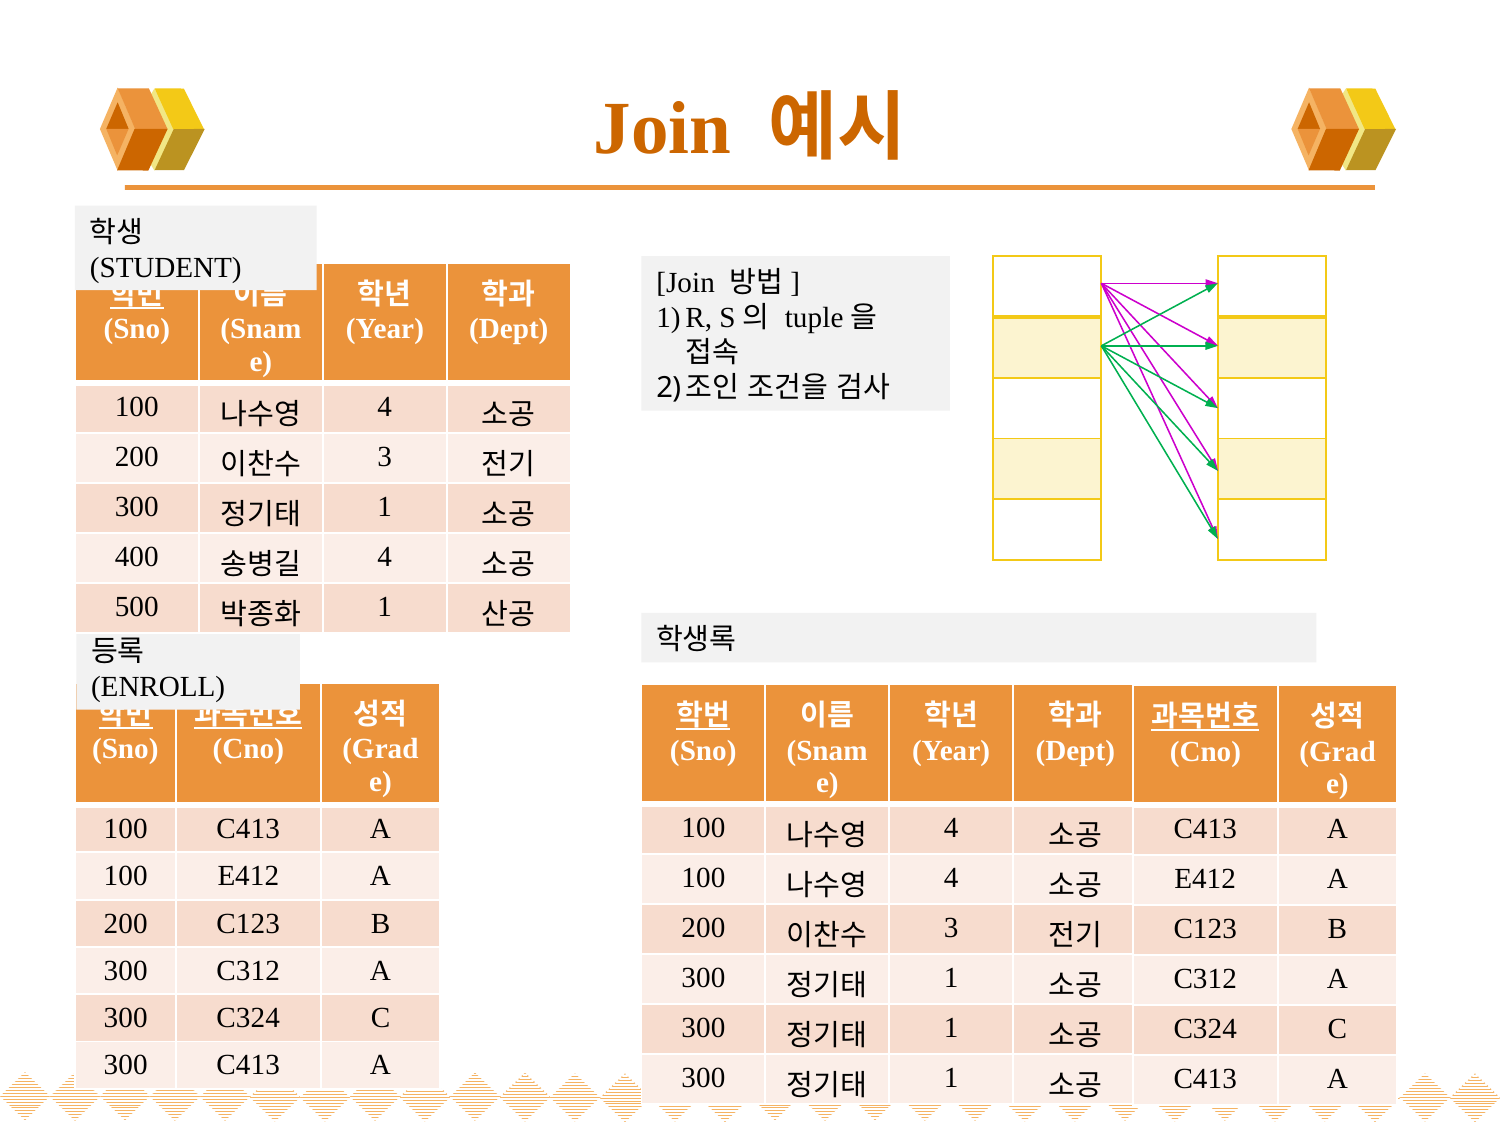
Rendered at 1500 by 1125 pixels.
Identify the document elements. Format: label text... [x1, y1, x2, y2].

table_cell C [322, 995, 439, 1041]
table_cell 3 [890, 905, 1012, 953]
table_cell [1224, 439, 1325, 498]
table_cell A [1279, 808, 1396, 854]
table_cell 전기 [1014, 905, 1132, 953]
table_cell C [1279, 1006, 1396, 1054]
table_cell 나수영 [766, 807, 888, 853]
table_cell 200 [76, 901, 175, 946]
table_cell B [1279, 906, 1396, 954]
table_cell [994, 439, 1095, 498]
table_cell C123 [177, 901, 320, 946]
table_cell 전기 [448, 434, 570, 482]
table_cell 소공 [1014, 807, 1132, 853]
table_header 학년 (Year) [890, 685, 1012, 801]
table_cell 300 [642, 955, 764, 1003]
table_cell A [1279, 1056, 1396, 1104]
table_cell 300 [642, 1055, 764, 1103]
table_cell C312 [1134, 956, 1277, 1004]
table_cell 4 [324, 534, 446, 582]
table_header 이름 (Sname) [200, 264, 322, 380]
table_cell 1 [324, 584, 446, 632]
table_cell [994, 500, 1100, 559]
table_cell C413 [1134, 808, 1277, 854]
table_cell 1 [324, 484, 446, 532]
table_cell 이찬수 [766, 905, 888, 953]
table_cell 200 [76, 434, 198, 482]
table_cell 300 [76, 948, 175, 993]
table_header 과목번호 (Cno) [1134, 686, 1277, 802]
table_cell A [1279, 856, 1396, 904]
table_cell 100 [76, 808, 175, 851]
table_header 학번 (Sno) [642, 685, 764, 801]
table_cell A [322, 948, 439, 993]
table_header 이름 (Sname) [766, 685, 888, 801]
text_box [1101, 283, 1218, 343]
table_cell B [322, 901, 439, 946]
table_cell 100 [76, 853, 175, 899]
table_cell 1 [890, 955, 1012, 1003]
table_cell 4 [324, 386, 446, 432]
table_cell A [322, 853, 439, 899]
text_box 등록(ENROLL) [76, 634, 300, 710]
table_cell 300 [76, 995, 175, 1041]
table_cell [1219, 500, 1325, 559]
table_cell 소공 [1014, 1005, 1132, 1053]
table_cell 300 [642, 1005, 764, 1053]
table_cell 정기태 [766, 955, 888, 1003]
table_cell C413 [177, 808, 320, 851]
table_cell 소공 [448, 534, 570, 582]
table_cell A [1279, 956, 1396, 1004]
table_cell 소공 [448, 386, 570, 432]
table_cell 나수영 [766, 855, 888, 903]
table_cell 100 [76, 386, 198, 432]
table_cell 100 [642, 807, 764, 853]
text_box [Join 방법] R, S의 tuple을 접속 조인 조건을 검사 [641, 256, 950, 411]
table_header [994, 257, 1100, 315]
table_cell 100 [642, 855, 764, 903]
table_cell [1224, 319, 1325, 377]
table_cell C324 [1134, 1006, 1277, 1054]
table_cell 300 [76, 484, 198, 532]
table_cell C123 [1134, 906, 1277, 954]
table_header 학번 (Sno) [76, 291, 198, 380]
table_cell [1224, 379, 1325, 438]
table_cell 1 [890, 1055, 1012, 1103]
table_cell 소공 [448, 484, 570, 532]
table_header 학년 (Year) [324, 264, 446, 380]
table_cell A [322, 808, 439, 851]
table_cell 산공 [448, 584, 570, 632]
table_cell 500 [76, 584, 198, 632]
table_cell E412 [1134, 856, 1277, 904]
table_cell 송병길 [200, 534, 322, 582]
table_cell 박종화 [200, 584, 322, 632]
table_cell C312 [177, 948, 320, 993]
table_cell 소공 [1014, 855, 1132, 903]
table_cell 3 [324, 434, 446, 482]
table_header 학과 (Dept) [448, 264, 570, 380]
table_cell 정기태 [200, 484, 322, 532]
table_cell [994, 379, 1094, 438]
table_cell C324 [177, 995, 320, 1041]
table_header 학과 (Dept) [1014, 685, 1132, 801]
table_cell E412 [177, 853, 320, 899]
table_header [1219, 257, 1325, 315]
table_cell 나수영 [200, 386, 322, 432]
table_cell 200 [642, 905, 764, 953]
table_header 학번 (Sno) [76, 710, 175, 802]
table_header 성적 (Grade) [1279, 686, 1396, 802]
table_cell 4 [890, 807, 1012, 853]
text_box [1101, 345, 1218, 540]
table_cell 정기태 [766, 1055, 888, 1103]
table_cell 소공 [1014, 955, 1132, 1003]
text_box 학생(STUDENT) [74, 205, 317, 291]
table_cell 4 [890, 855, 1012, 903]
table_cell 300 [76, 1042, 175, 1088]
table_cell [994, 319, 1094, 377]
table_cell 1 [890, 1005, 1012, 1053]
table_cell 400 [76, 534, 198, 582]
table_cell C413 [1134, 1056, 1277, 1104]
table_cell A [322, 1042, 439, 1088]
table_header 성적 (Grade) [322, 684, 439, 802]
table_header 과목번호 (Cno) [177, 684, 320, 802]
table_cell 정기태 [766, 1005, 888, 1053]
table_cell 소공 [1014, 1055, 1132, 1103]
table_cell C413 [177, 1042, 320, 1088]
table_cell 이찬수 [200, 434, 322, 482]
title Join 예시 [75, 59, 1425, 188]
